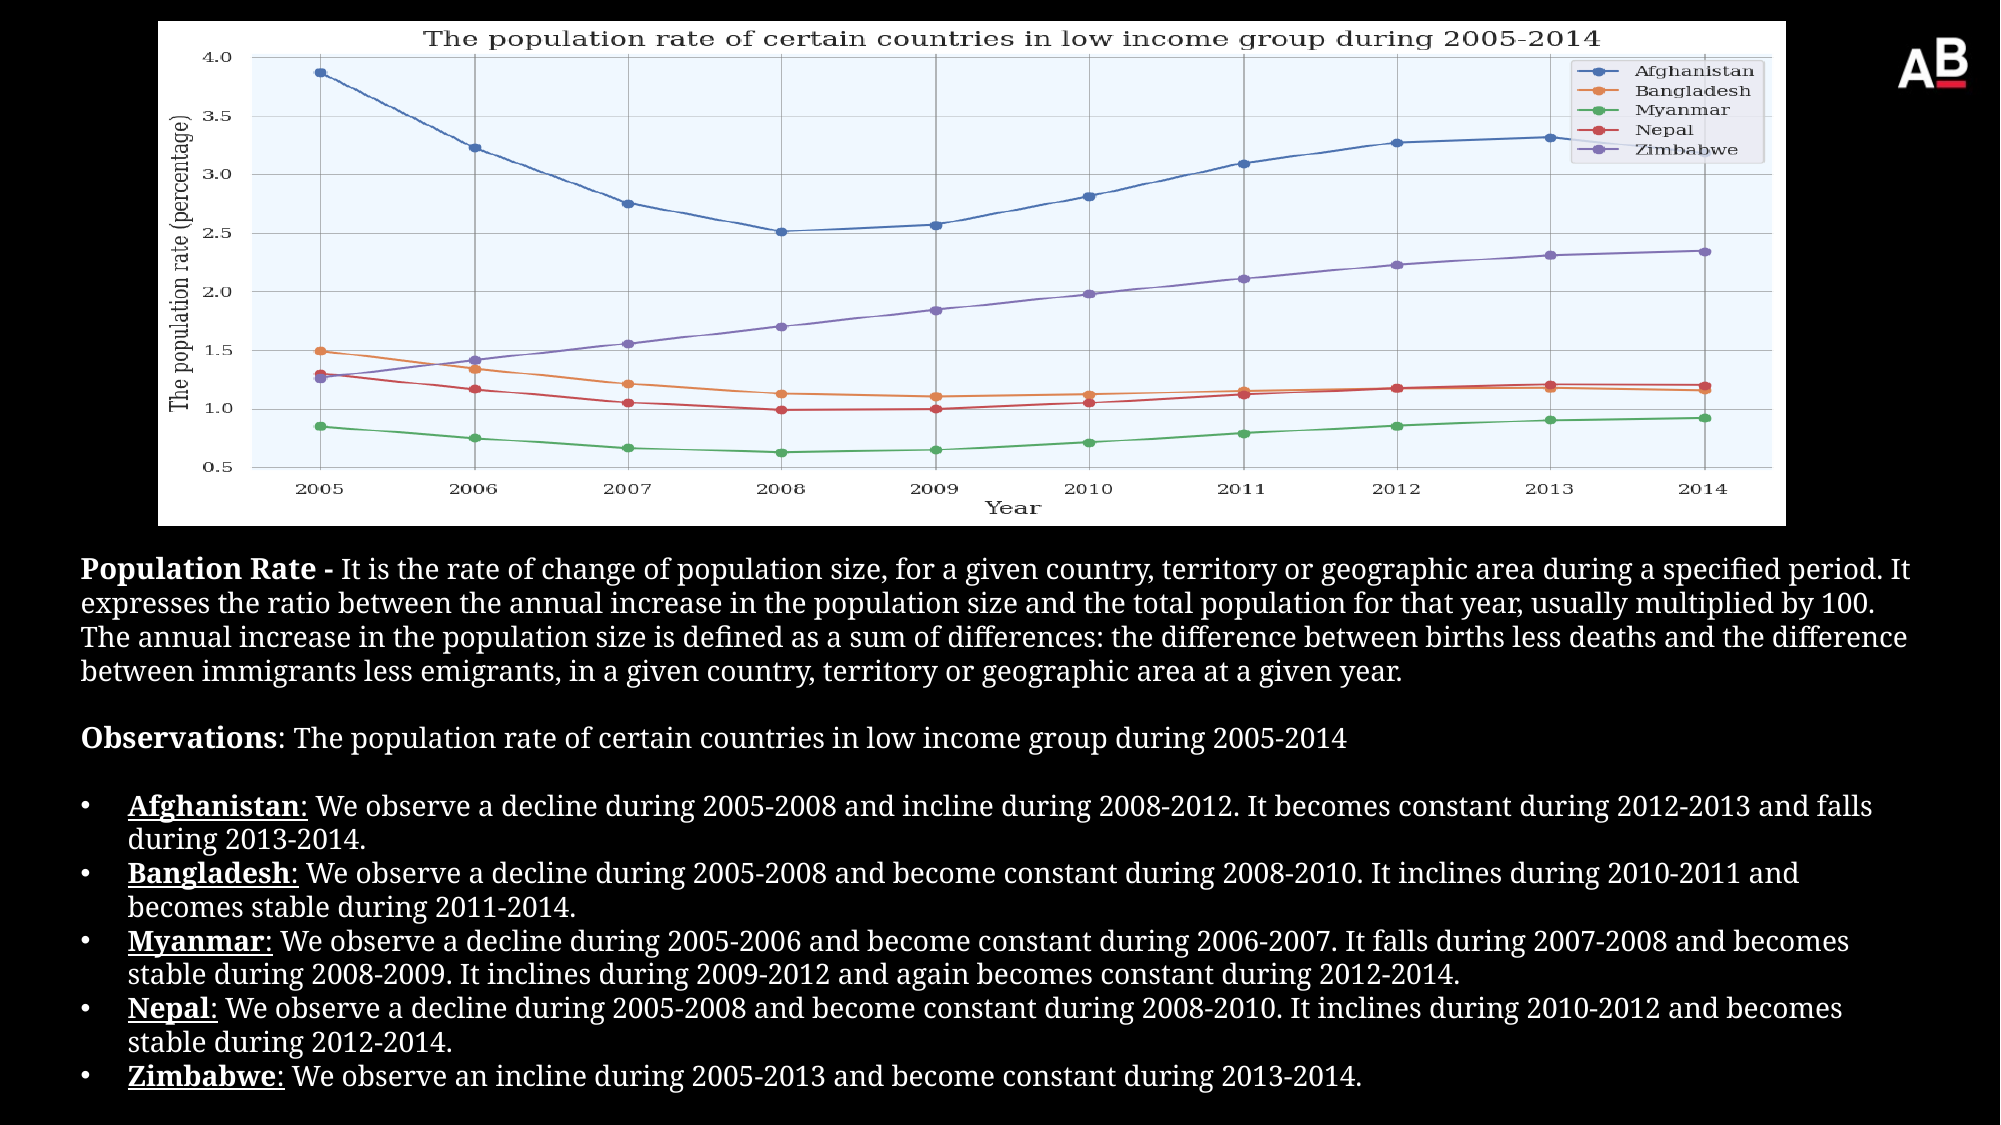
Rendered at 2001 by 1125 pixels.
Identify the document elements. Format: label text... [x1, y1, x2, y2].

picture [158, 21, 1786, 526]
text_box Population Rate - It is the rate of change of population size, for a given country, territory or geographic area during a specified period. It expresses the ratio between the annual increase in the population size and the total population for that year, usually multiplied by 100. The annual increase in the population size is defined as a sum of differences: the difference between births less deaths and the difference between immigrants less emigrants, in a given country, territory or geographic area at a given year. Observations: The population rate of certain countries in low income group during 2005-2014 Afghanistan: We observe a decline during 2005-2008 and incline during 2008-2012. It becomes constant during 2012-2013 and falls during 2013-2014. Bangladesh: We observe a decline during 2005-2008 and become constant during 2008-2010. It inclines during 2010-2011 and becomes stable during 2011-2014. Myanmar: We observe a decline during 2005-2006 and become constant during 2006-2007. It falls during 2007-2008 and becomes stable during 2008-2009. It inclines during 2009-2012 and again becomes constant during 2012-2014. Nepal: We observe a decline during 2005-2008 and become constant during 2008-2010. It inclines during 2010-2012 and becomes stable during 2012-2014. Zimbabwe: We observe an incline during 2005-2013 and become constant during 2013-2014. [65, 543, 1934, 1100]
picture [1880, 10, 1986, 116]
